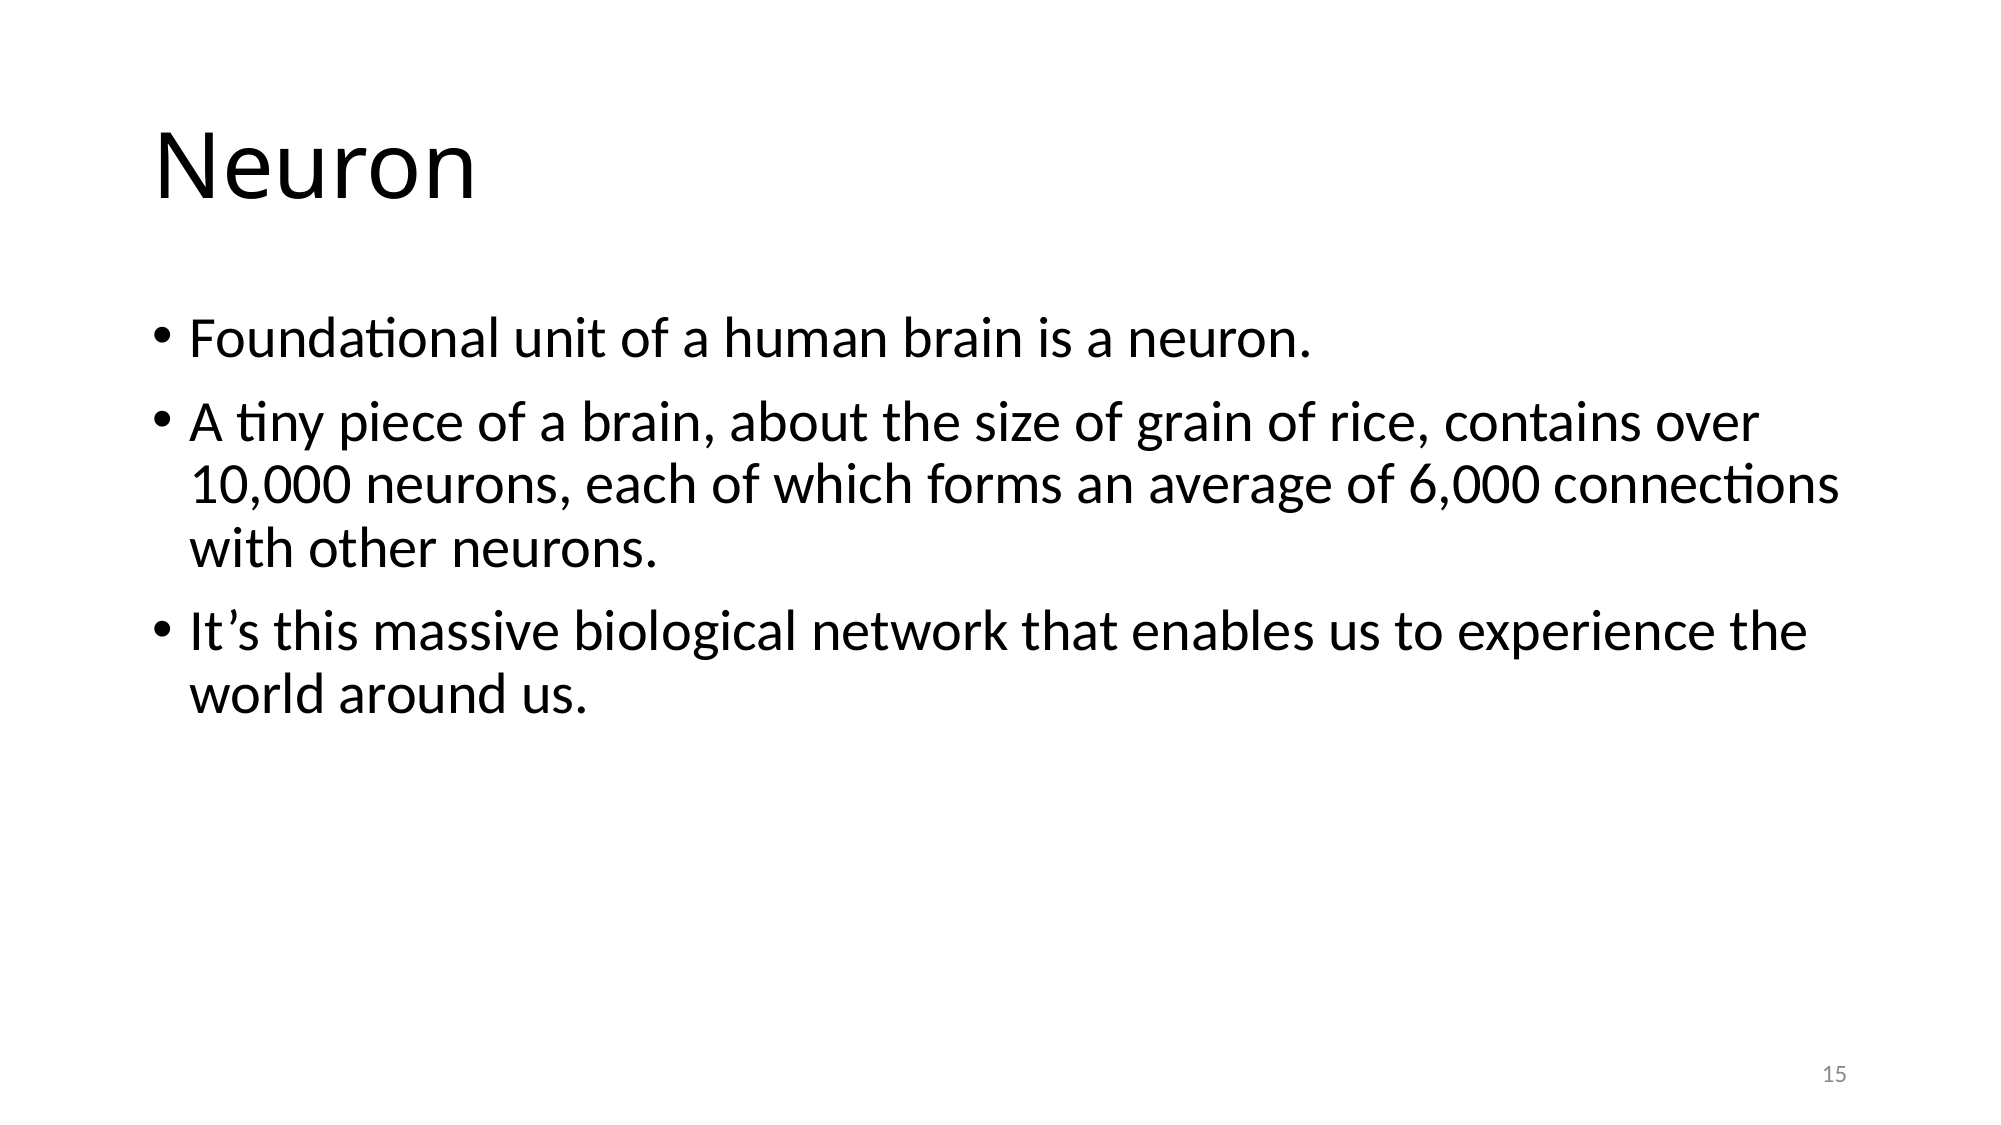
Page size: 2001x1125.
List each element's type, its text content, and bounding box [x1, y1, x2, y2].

list Foundational unit of a human brain is a neuron. A tiny piece of a brain, about the size of grain of rice, contains over 10,000 neurons, each of which forms an average of 6,000 connections with other neurons. It’s this massive biological network that enables us to experience the world around us. [137, 299, 1863, 1014]
slide_number 15 [1412, 1042, 1863, 1103]
title Neuron [137, 59, 1863, 278]
